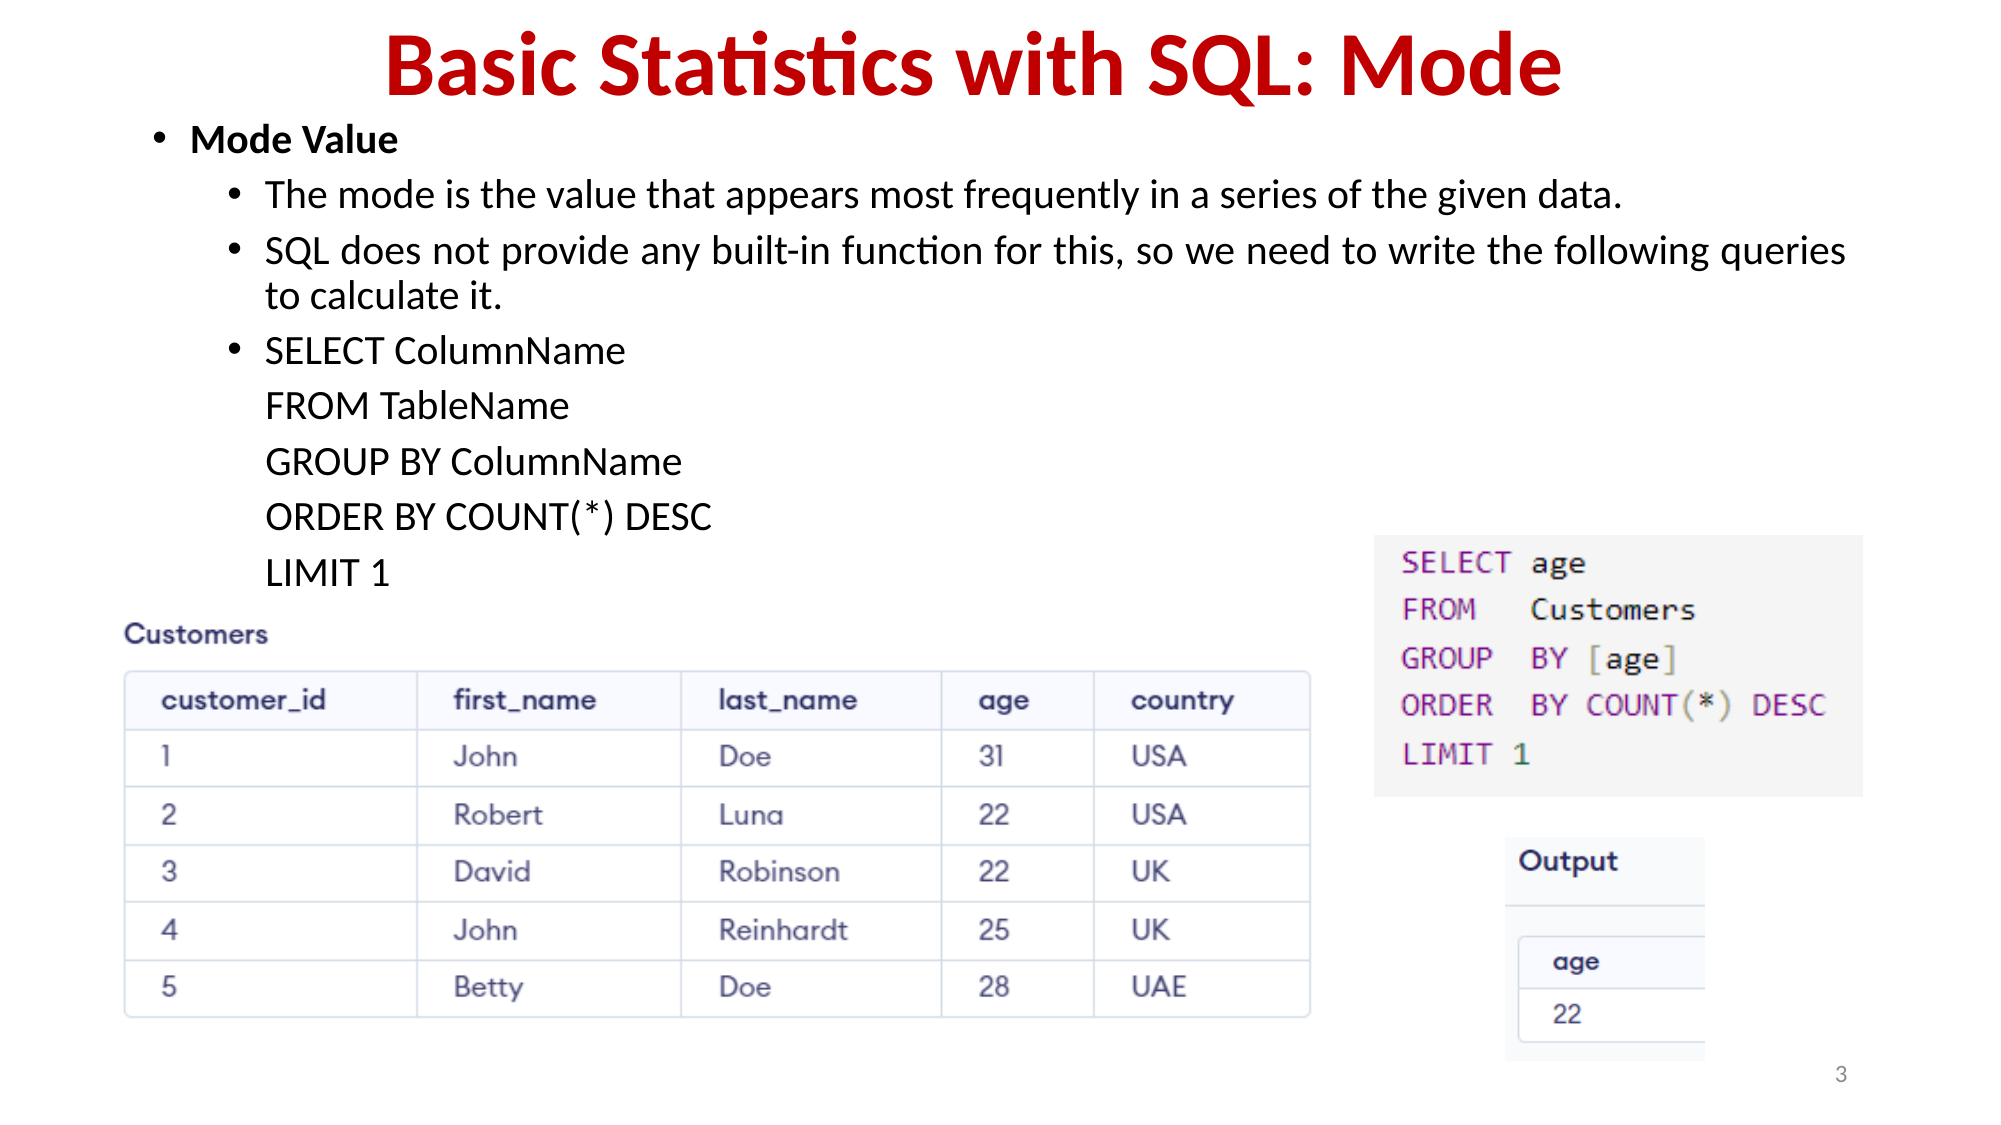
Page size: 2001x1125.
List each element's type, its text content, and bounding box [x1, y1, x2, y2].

picture [1374, 535, 1863, 797]
list Mode Value The mode is the value that appears most frequently in a series of the given data. SQL does not provide any built-in function for this, so we need to write the following queries to calculate it. SELECT ColumnName FROM TableName GROUP BY ColumnName ORDER BY COUNT(*) DESC LIMIT 1 [137, 109, 1863, 907]
title Basic Statistics with SQL: Mode [122, 0, 1848, 175]
slide_number 3 [1412, 1042, 1863, 1103]
picture [110, 614, 1322, 1029]
picture [1505, 837, 1705, 1061]
